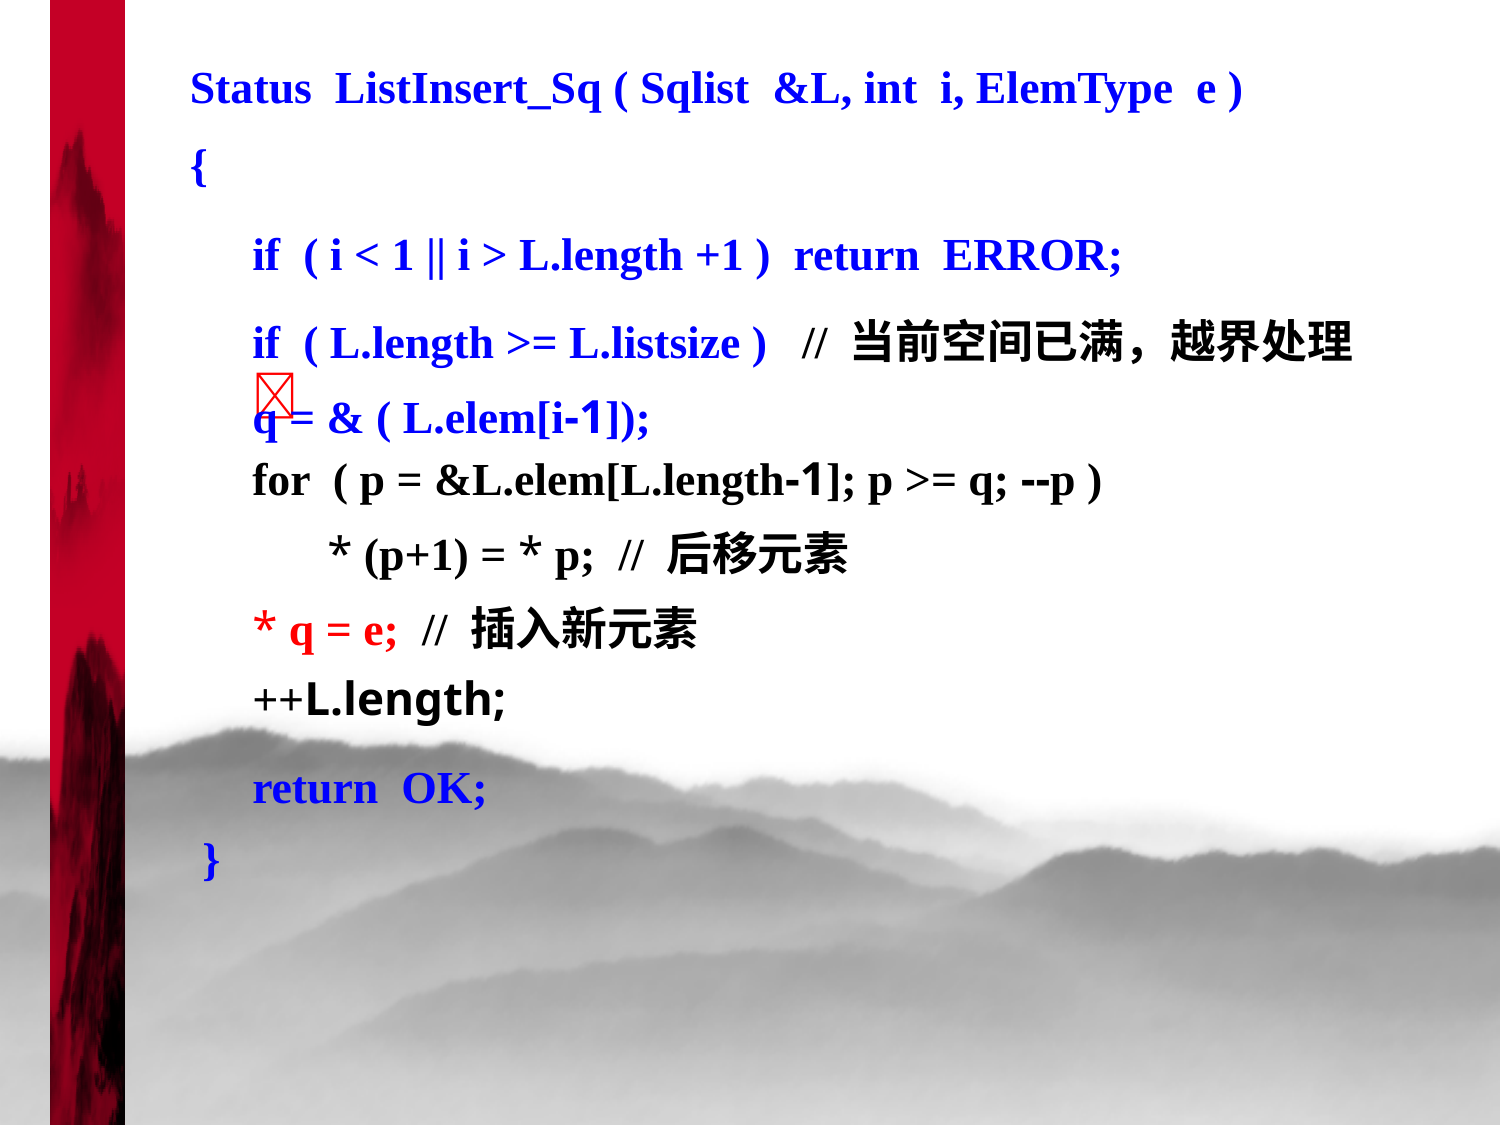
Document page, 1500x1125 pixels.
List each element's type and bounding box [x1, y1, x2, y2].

text_box [174, 49, 1413, 893]
picture [0, 0, 1500, 1125]
